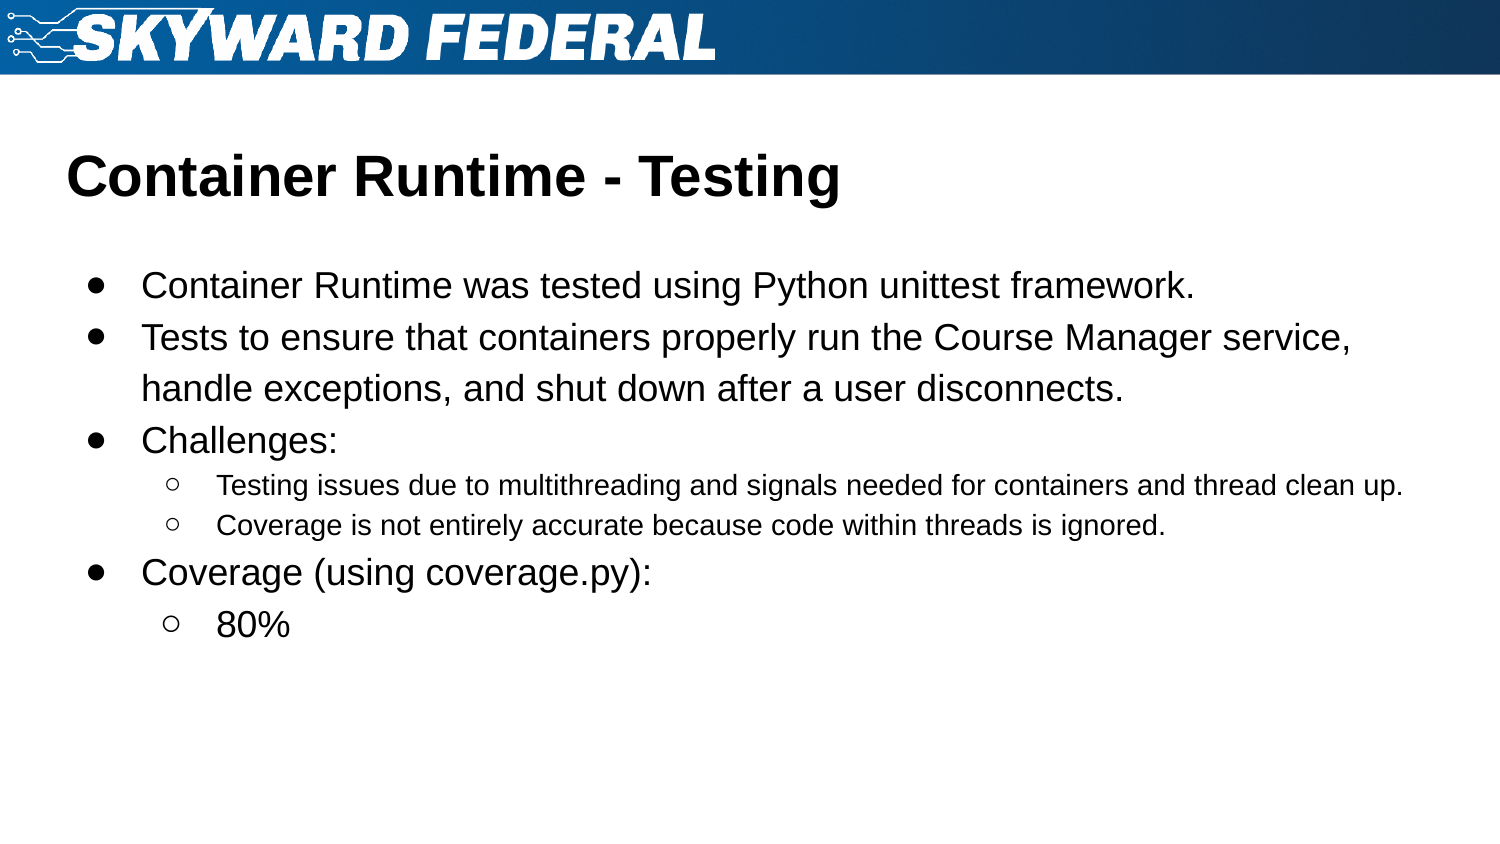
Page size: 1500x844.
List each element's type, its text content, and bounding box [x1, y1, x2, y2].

title Container Runtime - Testing [51, 123, 1449, 217]
list Container Runtime was tested using Python unittest framework. Tests to ensure that containers properly run the Course Manager service, handle exceptions, and shut down after a user disconnects. Challenges: Testing issues due to multithreading and signals needed for containers and thread clean up. Coverage is not entirely accurate because code within threads is ignored. Coverage (using coverage.py): 80% [51, 239, 1449, 800]
picture [0, 0, 1500, 844]
